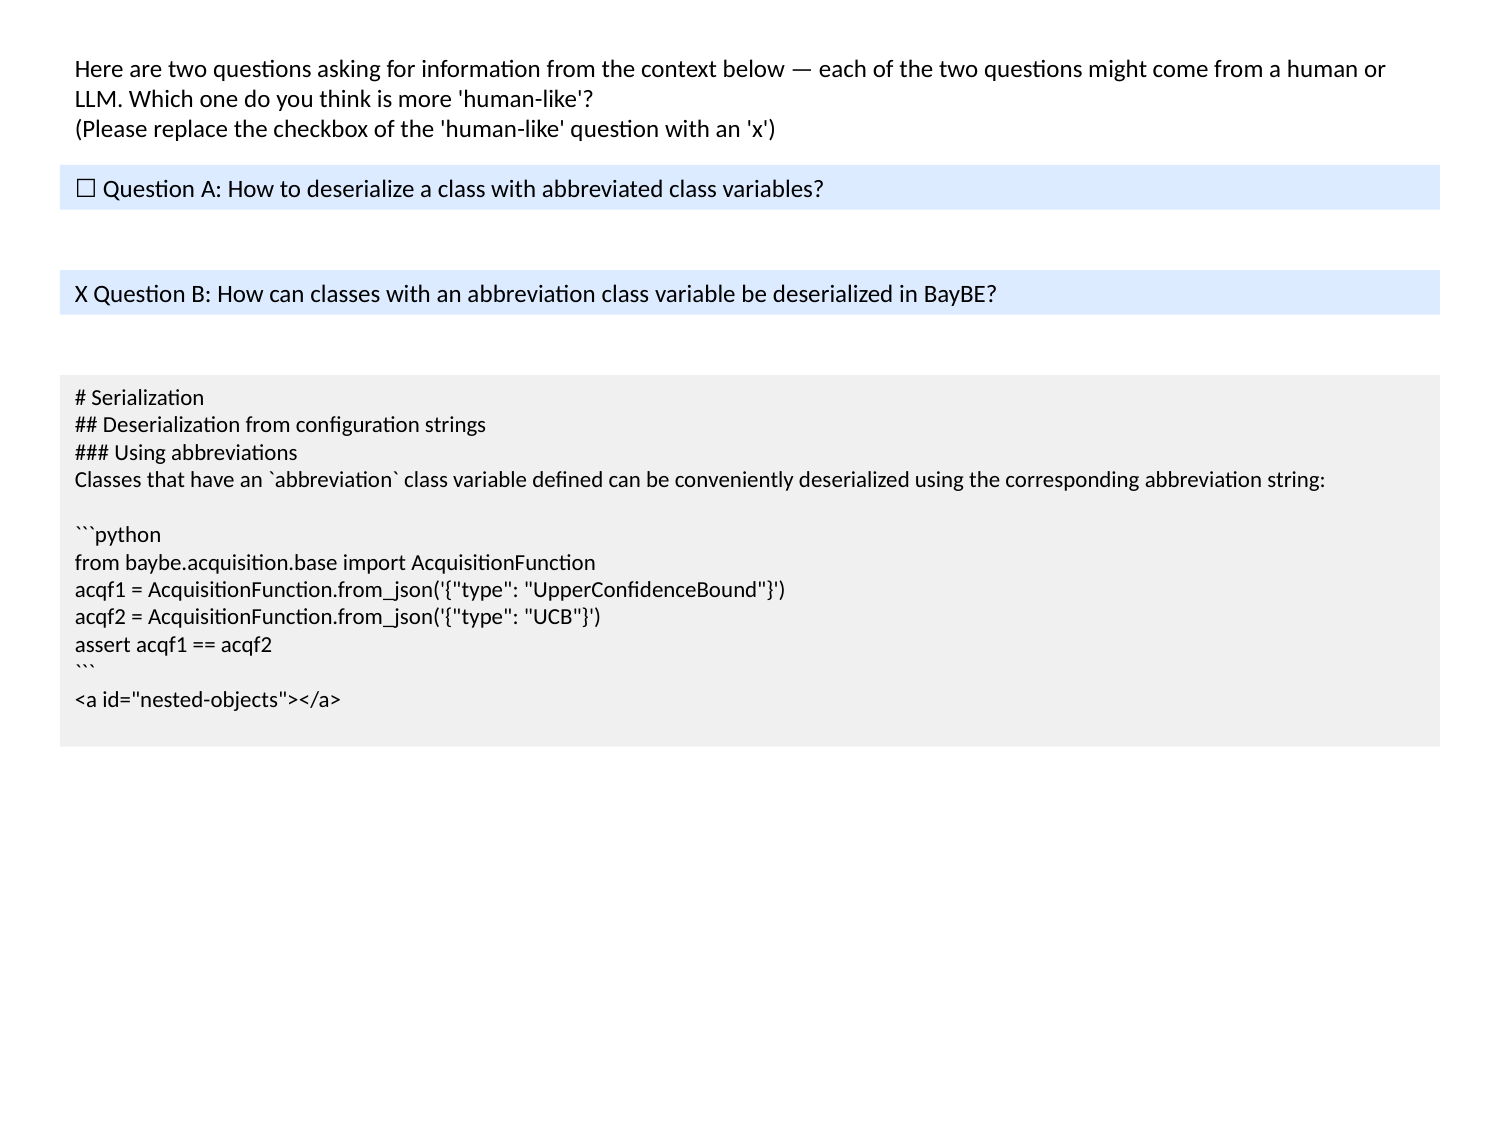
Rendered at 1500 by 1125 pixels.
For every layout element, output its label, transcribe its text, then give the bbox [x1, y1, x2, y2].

text_box Here are two questions asking for information from the context below — each of the two questions might come from a human or LLM. Which one do you think is more 'human-like'? (Please replace the checkbox of the 'human-like' question with an 'x') [59, 45, 1440, 150]
text_box ☐ Question A: How to deserialize a class with abbreviated class variables? [59, 164, 1440, 210]
text_box X Question B: How can classes with an abbreviation class variable be deserialized in BayBE? [59, 270, 1440, 315]
text_box # Serialization ## Deserialization from configuration strings ### Using abbreviations Classes that have an `abbreviation` class variable defined can be conveniently deserialized using the corresponding abbreviation string: ```python from baybe.acquisition.base import AcquisitionFunction acqf1 = AcquisitionFunction.from_json('{"type": "UpperConfidenceBound"}') acqf2 = AcquisitionFunction.from_json('{"type": "UCB"}') assert acqf1 == acqf2 ``` <a id="nested-objects"></a> [59, 375, 1440, 747]
